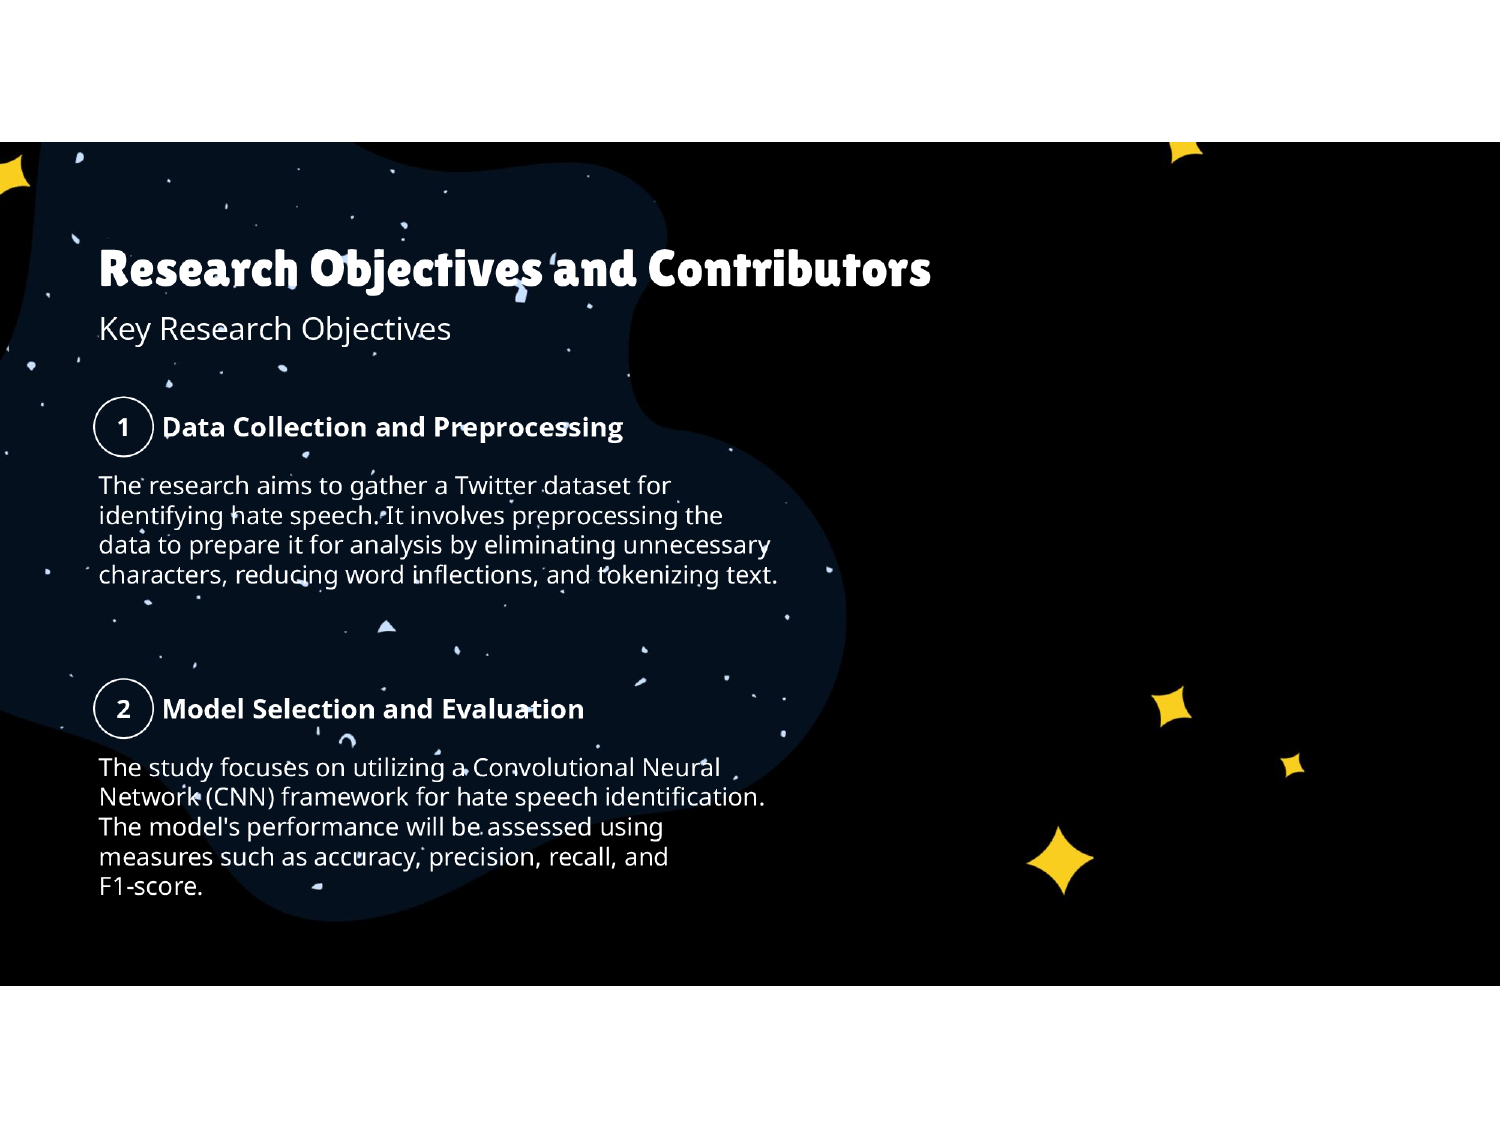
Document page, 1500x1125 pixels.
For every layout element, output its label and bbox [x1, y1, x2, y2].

picture [0, 141, 1500, 987]
